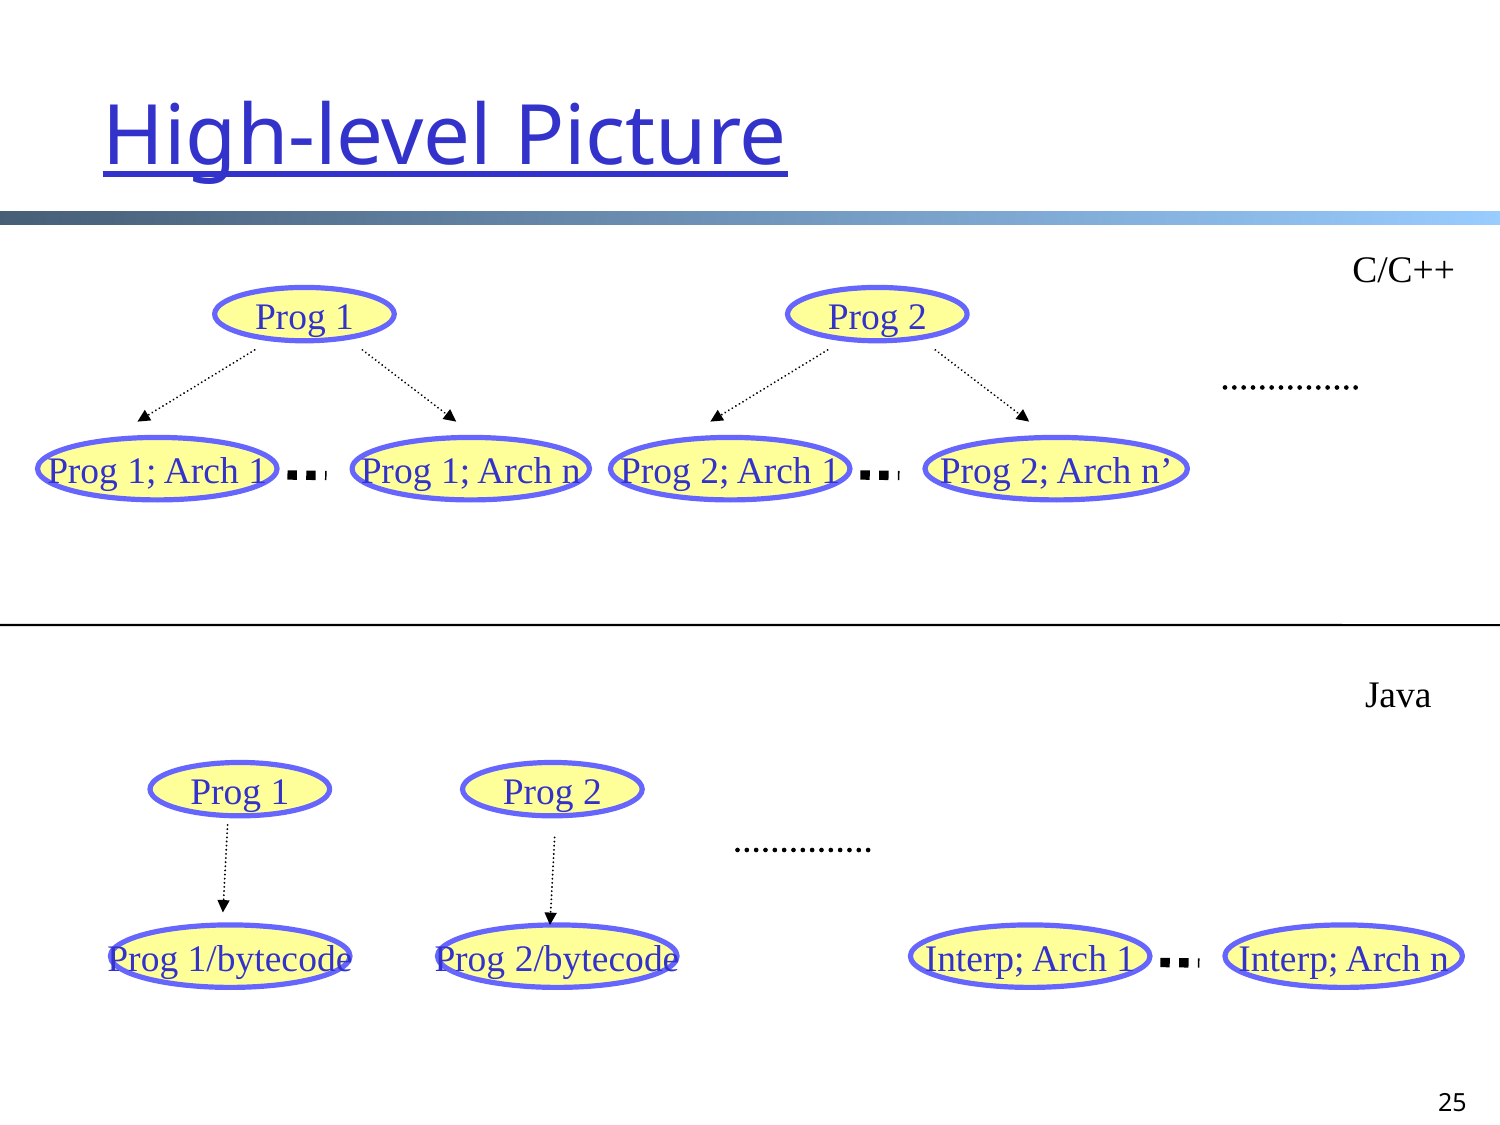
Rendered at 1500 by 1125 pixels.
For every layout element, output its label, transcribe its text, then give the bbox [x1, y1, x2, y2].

text_box Prog 1 [150, 762, 330, 816]
text_box Prog 2; Arch n’ [924, 437, 1188, 500]
text_box Interp; Arch n [1224, 924, 1463, 988]
text_box [217, 899, 230, 913]
text_box [442, 409, 457, 422]
text_box [1015, 409, 1030, 422]
text_box [710, 409, 725, 422]
text_box Prog 1 [214, 287, 395, 341]
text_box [1424, 212, 1428, 224]
text_box Prog 1; Arch n [352, 437, 590, 500]
text_box Prog 1/bytecode [110, 924, 351, 988]
text_box Prog 2 [462, 762, 643, 816]
text_box [137, 409, 152, 422]
text_box Prog 2/bytecode [437, 924, 678, 988]
text_box C/C++ [1337, 237, 1471, 298]
text_box Java [1350, 662, 1447, 723]
slide_number 25 [1406, 1078, 1482, 1125]
text_box Interp; Arch 1 [910, 924, 1150, 988]
text_box [544, 912, 557, 925]
title High-level Picture [87, 37, 1363, 225]
text_box Prog 2 [787, 287, 968, 341]
text_box Prog 1; Arch 1 [37, 437, 278, 500]
text_box Prog 2; Arch 1 [610, 437, 850, 500]
